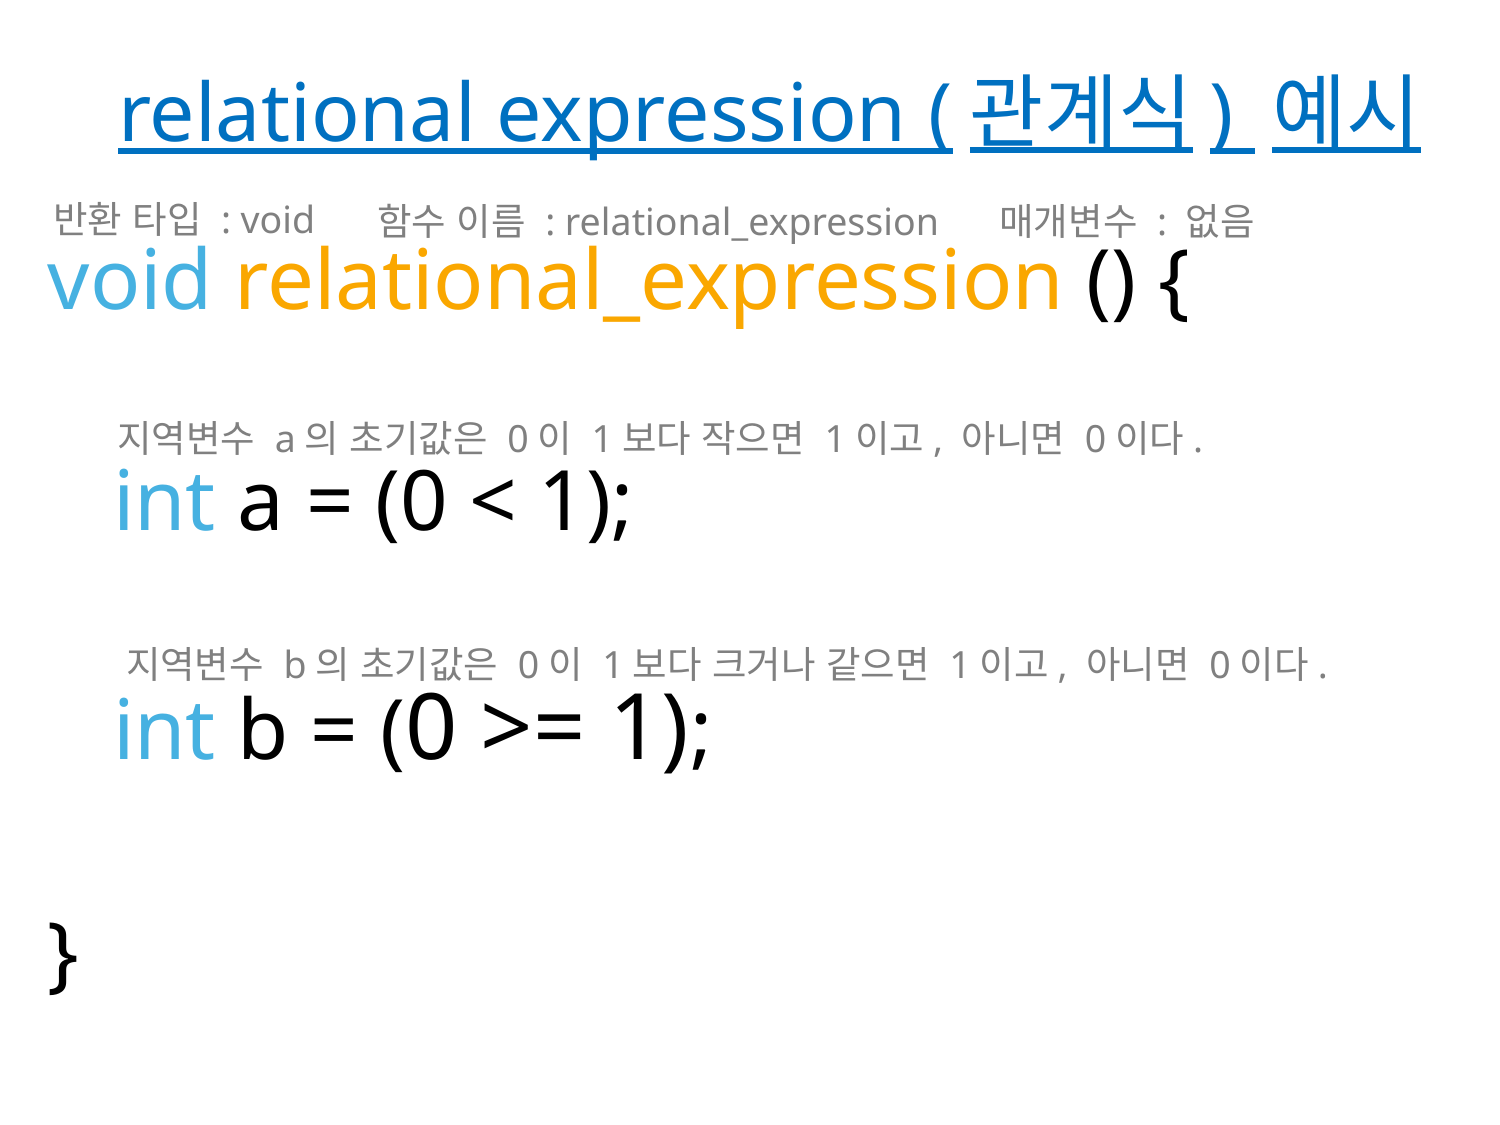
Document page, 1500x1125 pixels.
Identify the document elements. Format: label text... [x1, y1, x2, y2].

text_box 지역변수 b의 초기값은 0이 1보다 크거나 같으면 1이고, 아니면 0이다. [111, 633, 1353, 694]
list void relational_expression () { int a = (0 < 1); int b = (0 >= 1); } [32, 229, 1433, 1125]
text_box 반환 타입 : void [38, 188, 331, 248]
text_box 매개변수 : 없음 [984, 190, 1270, 251]
title relational expression (관계식) 예시 [103, 59, 1488, 172]
text_box 함수 이름 : relational_expression [362, 190, 955, 251]
text_box 지역변수 a의 초기값은 0이 1보다 작으면 1이고, 아니면 0이다. [102, 408, 1218, 468]
